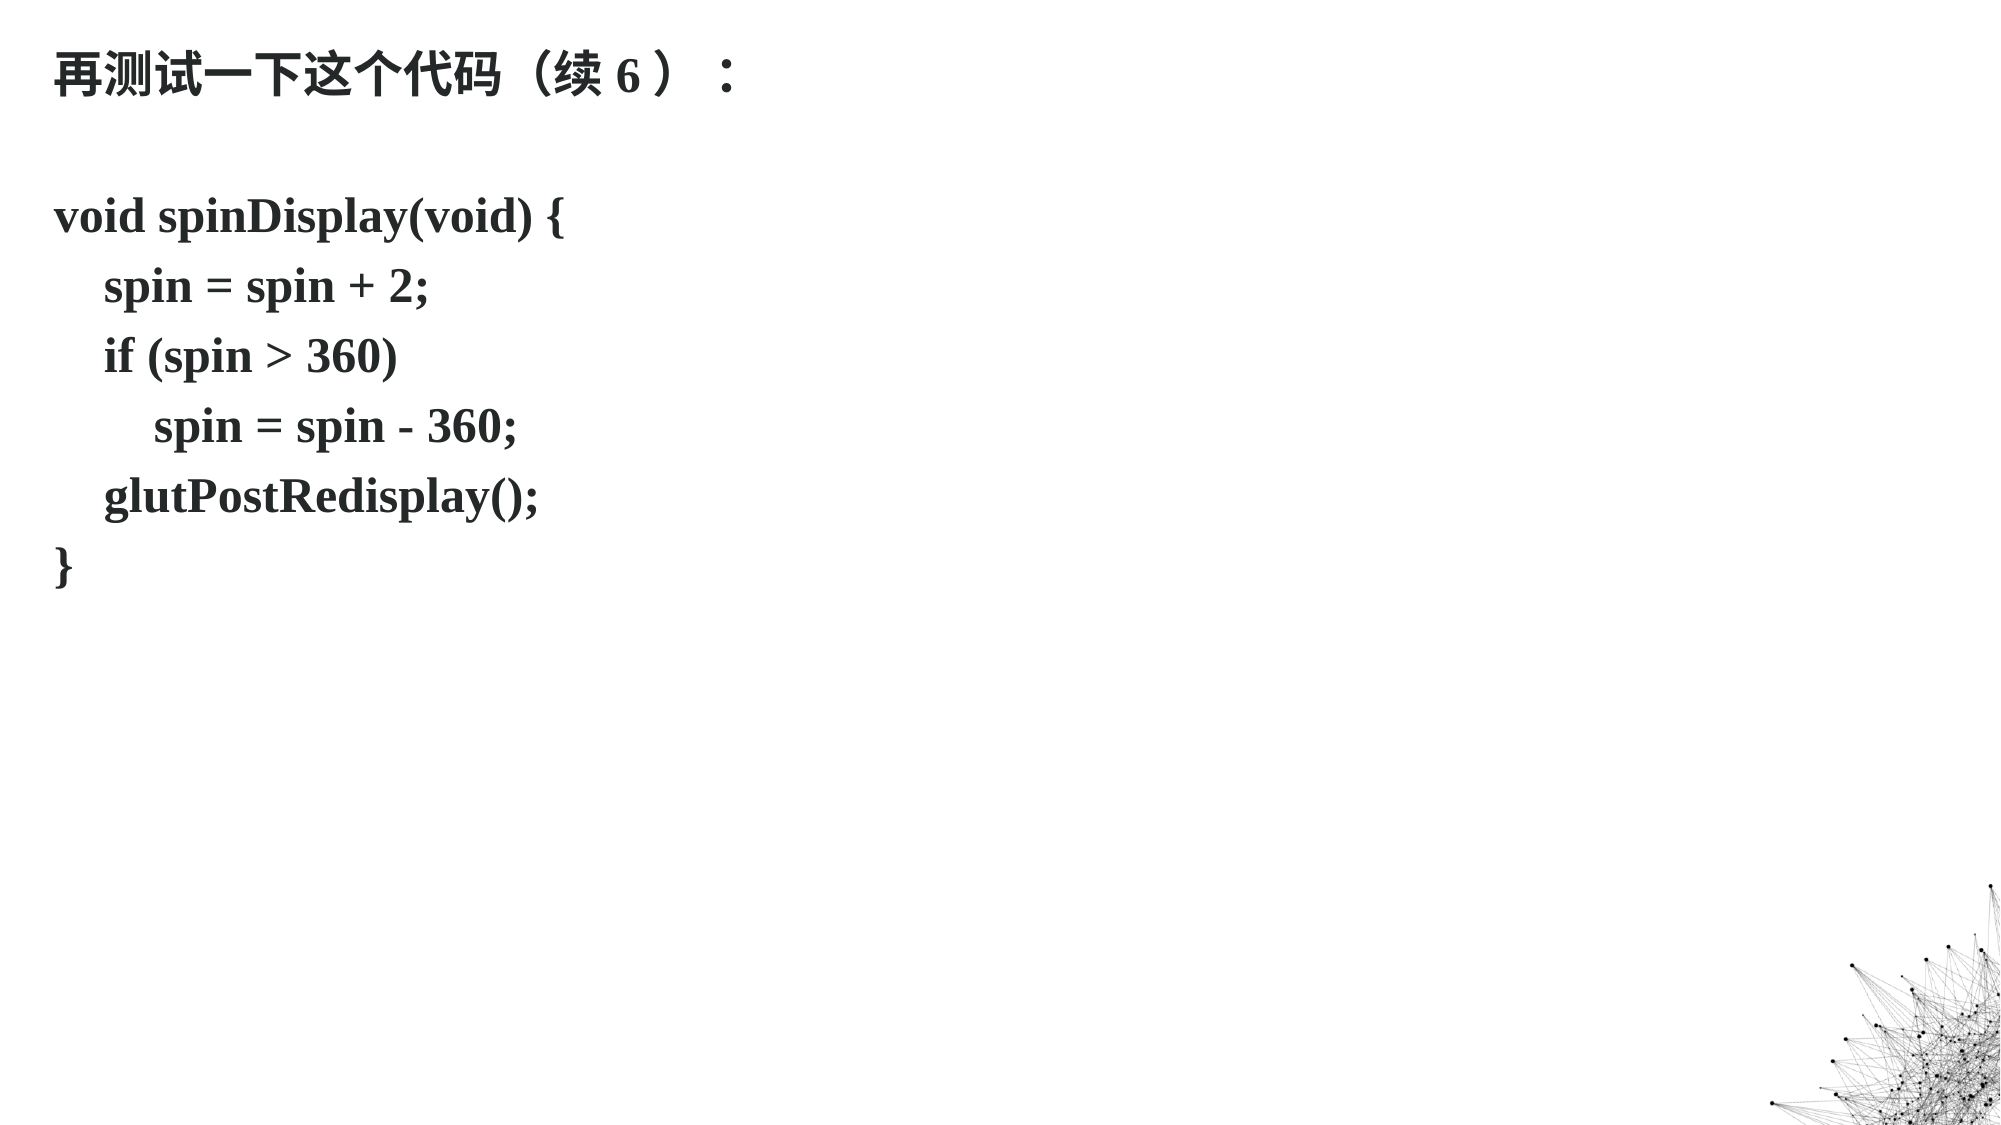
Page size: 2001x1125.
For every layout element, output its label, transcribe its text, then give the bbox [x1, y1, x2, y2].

picture [1731, 882, 2001, 1125]
text_box 再测试一下这个代码（续6） ： void spinDisplay(void) { spin = spin + 2; if (spin > 360) spin = spin - 360; glutPostRedisplay(); } [39, 35, 1961, 1118]
